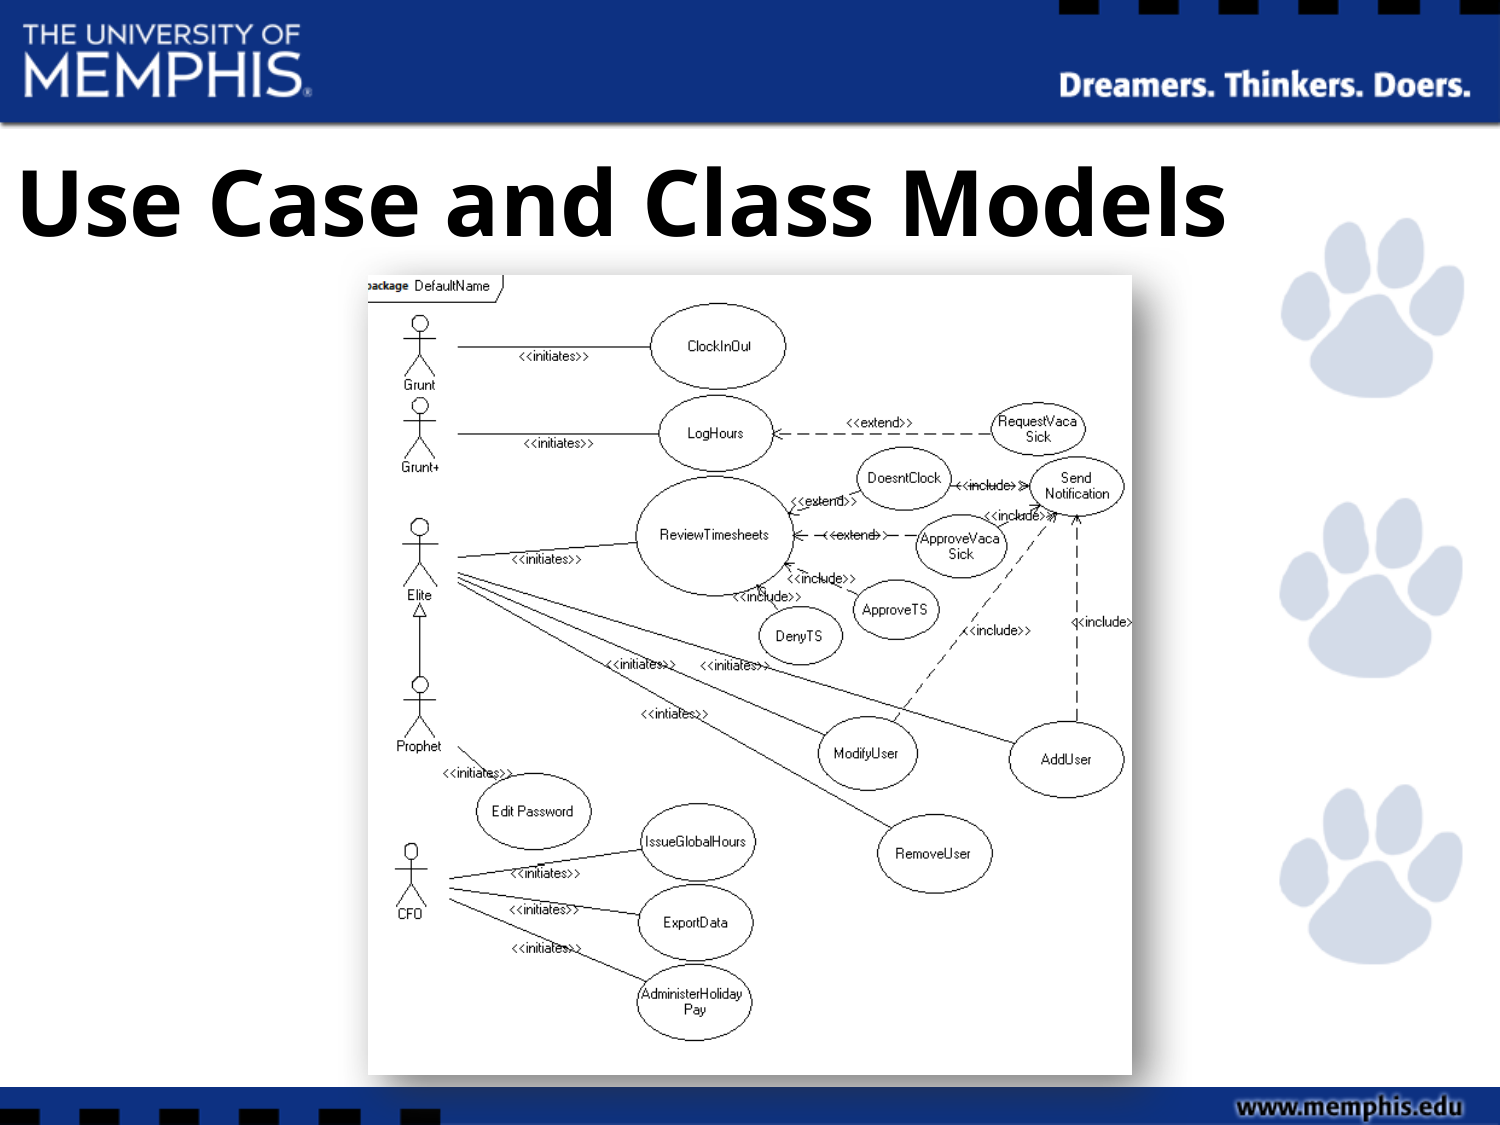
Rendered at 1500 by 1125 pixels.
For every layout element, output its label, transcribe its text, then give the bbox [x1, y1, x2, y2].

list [367, 274, 1133, 1076]
picture [0, 0, 1500, 125]
picture [0, 1087, 1500, 1125]
picture [1275, 275, 1469, 974]
title Use Case and Class Models [0, 125, 1500, 275]
